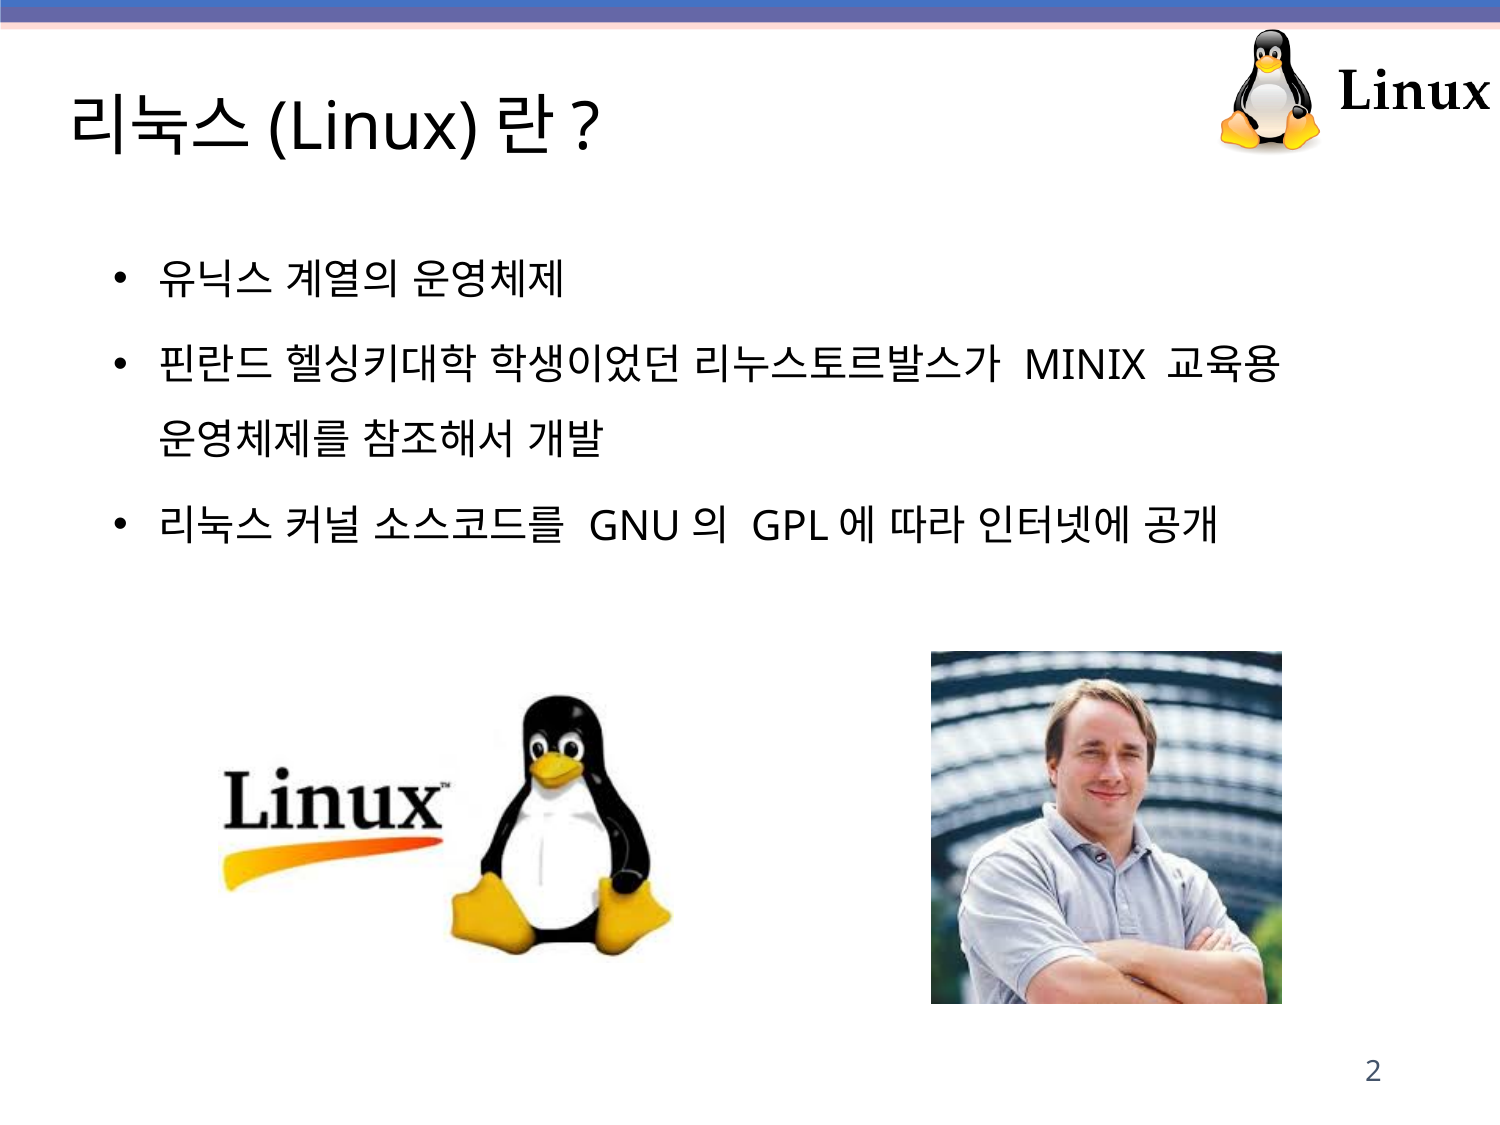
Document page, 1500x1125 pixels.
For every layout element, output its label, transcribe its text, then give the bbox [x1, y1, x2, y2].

picture [1210, 30, 1498, 162]
picture [218, 692, 674, 963]
slide_number 2 [1059, 1042, 1397, 1103]
list 유닉스 계열의 운영체제 핀란드 헬싱키대학 학생이었던 리누스토르발스가 MINIX 교육용 운영체제를 참조해서 개발 리눅스 커널 소스코드를 GNU의 GPL에 따라 인터넷에 공개 [53, 219, 1436, 1014]
picture [931, 651, 1282, 1004]
title 리눅스(Linux)란? [53, 59, 1436, 197]
